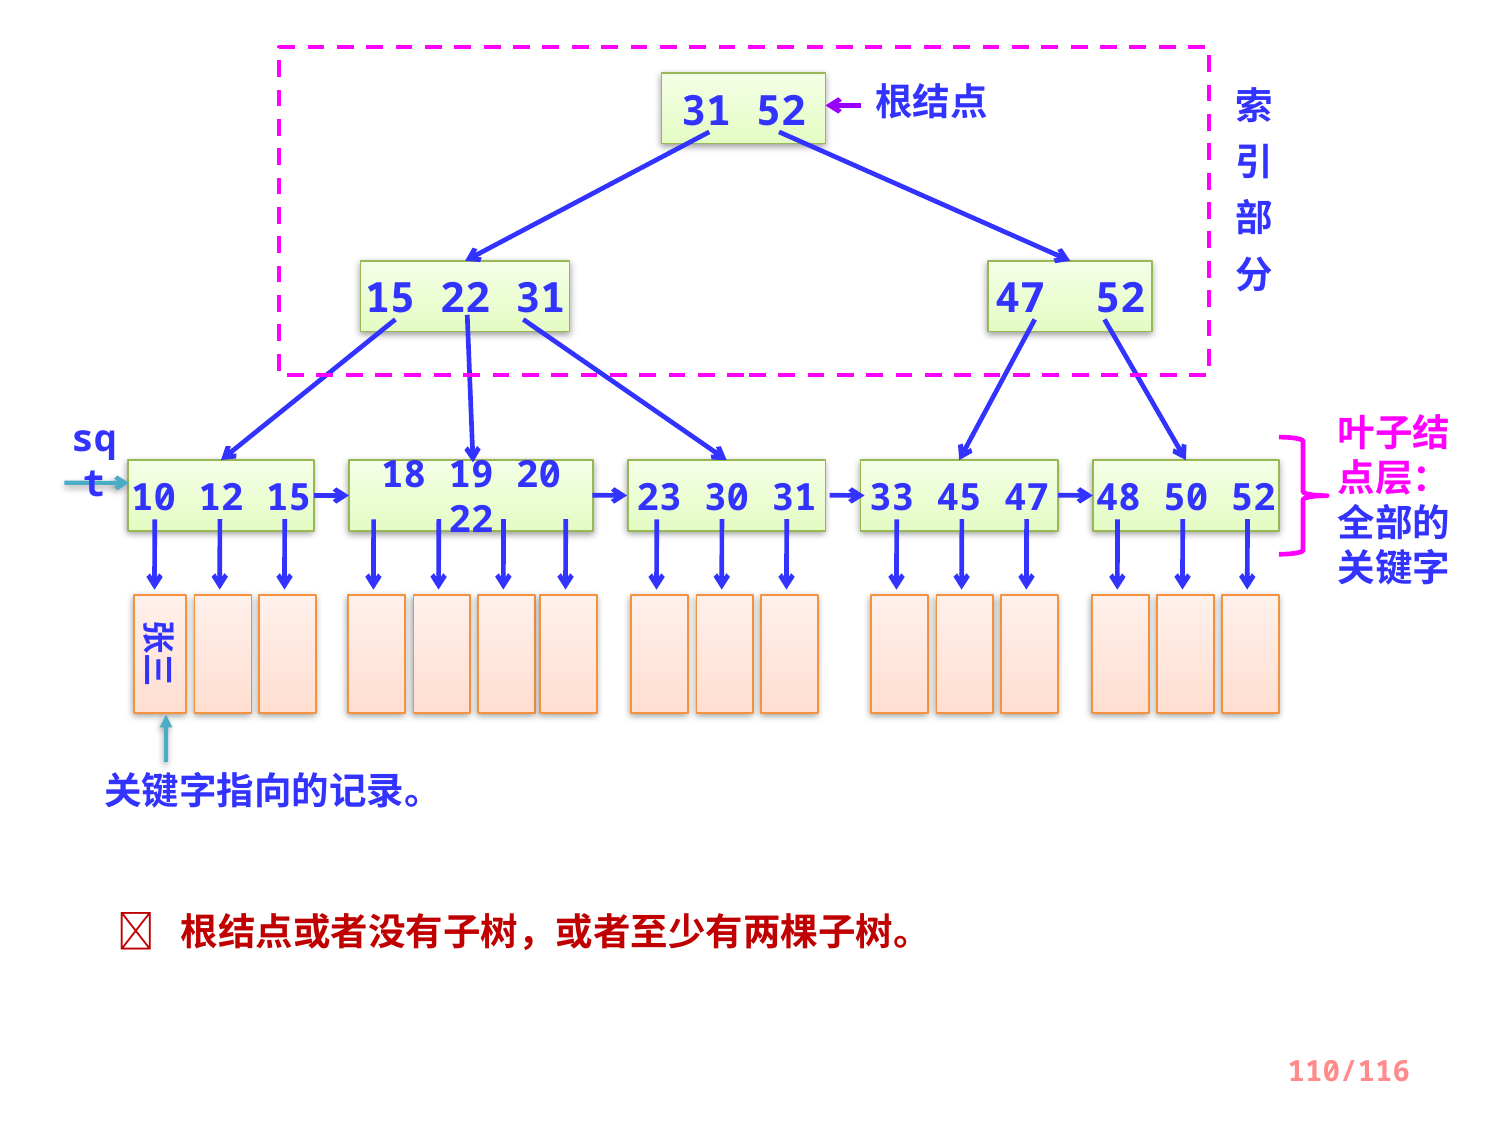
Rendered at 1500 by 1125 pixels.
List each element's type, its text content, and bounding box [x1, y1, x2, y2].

text_box  根结点或者没有子树，或者至少有两棵子树。 [92, 888, 1197, 973]
slide_number 110/116 [1074, 1042, 1425, 1103]
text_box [46, 46, 1475, 821]
